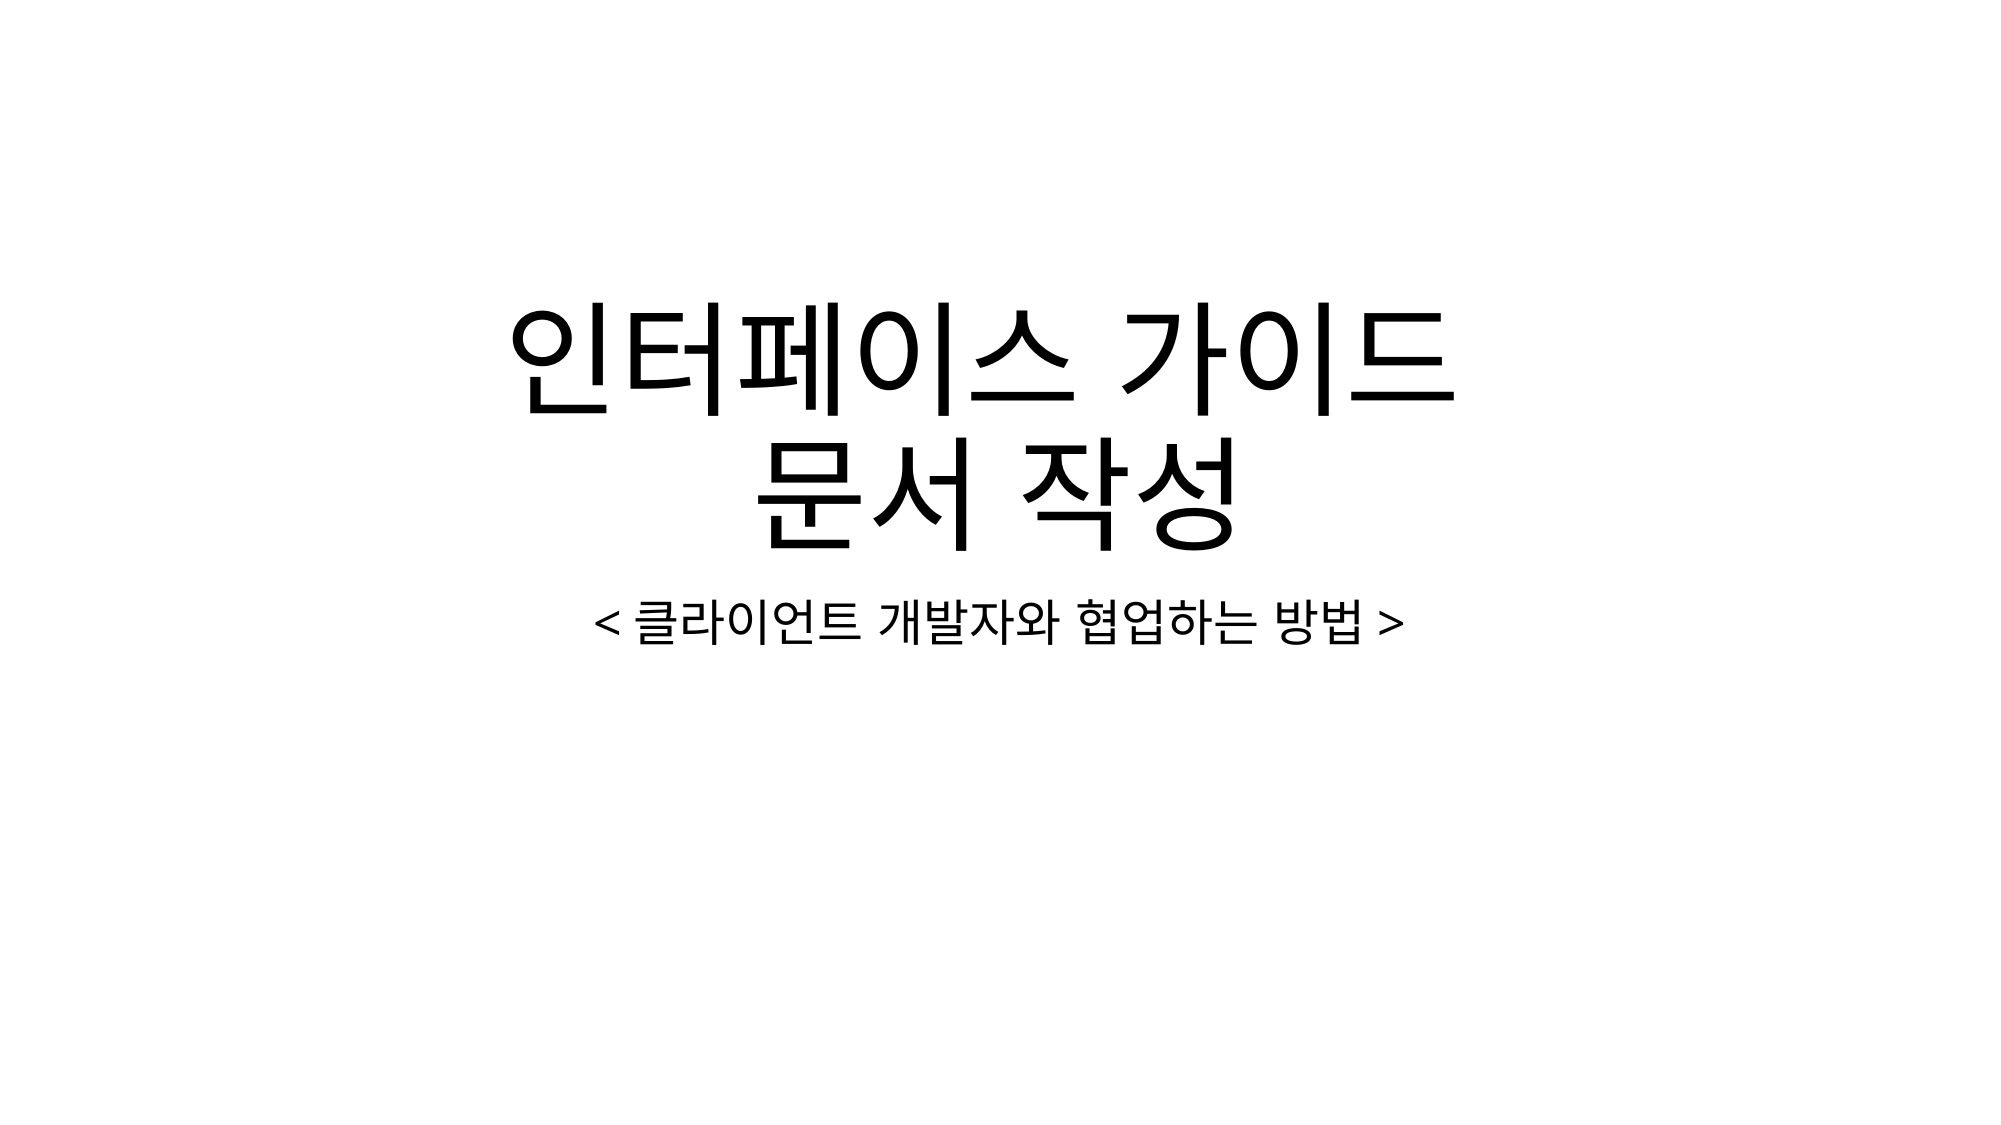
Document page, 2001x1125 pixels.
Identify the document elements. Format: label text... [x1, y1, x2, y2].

subtitle <클라이언트 개발자와 협업하는 방법> [249, 590, 1750, 863]
title 인터페이스 가이드 문서 작성 [249, 184, 1750, 576]
